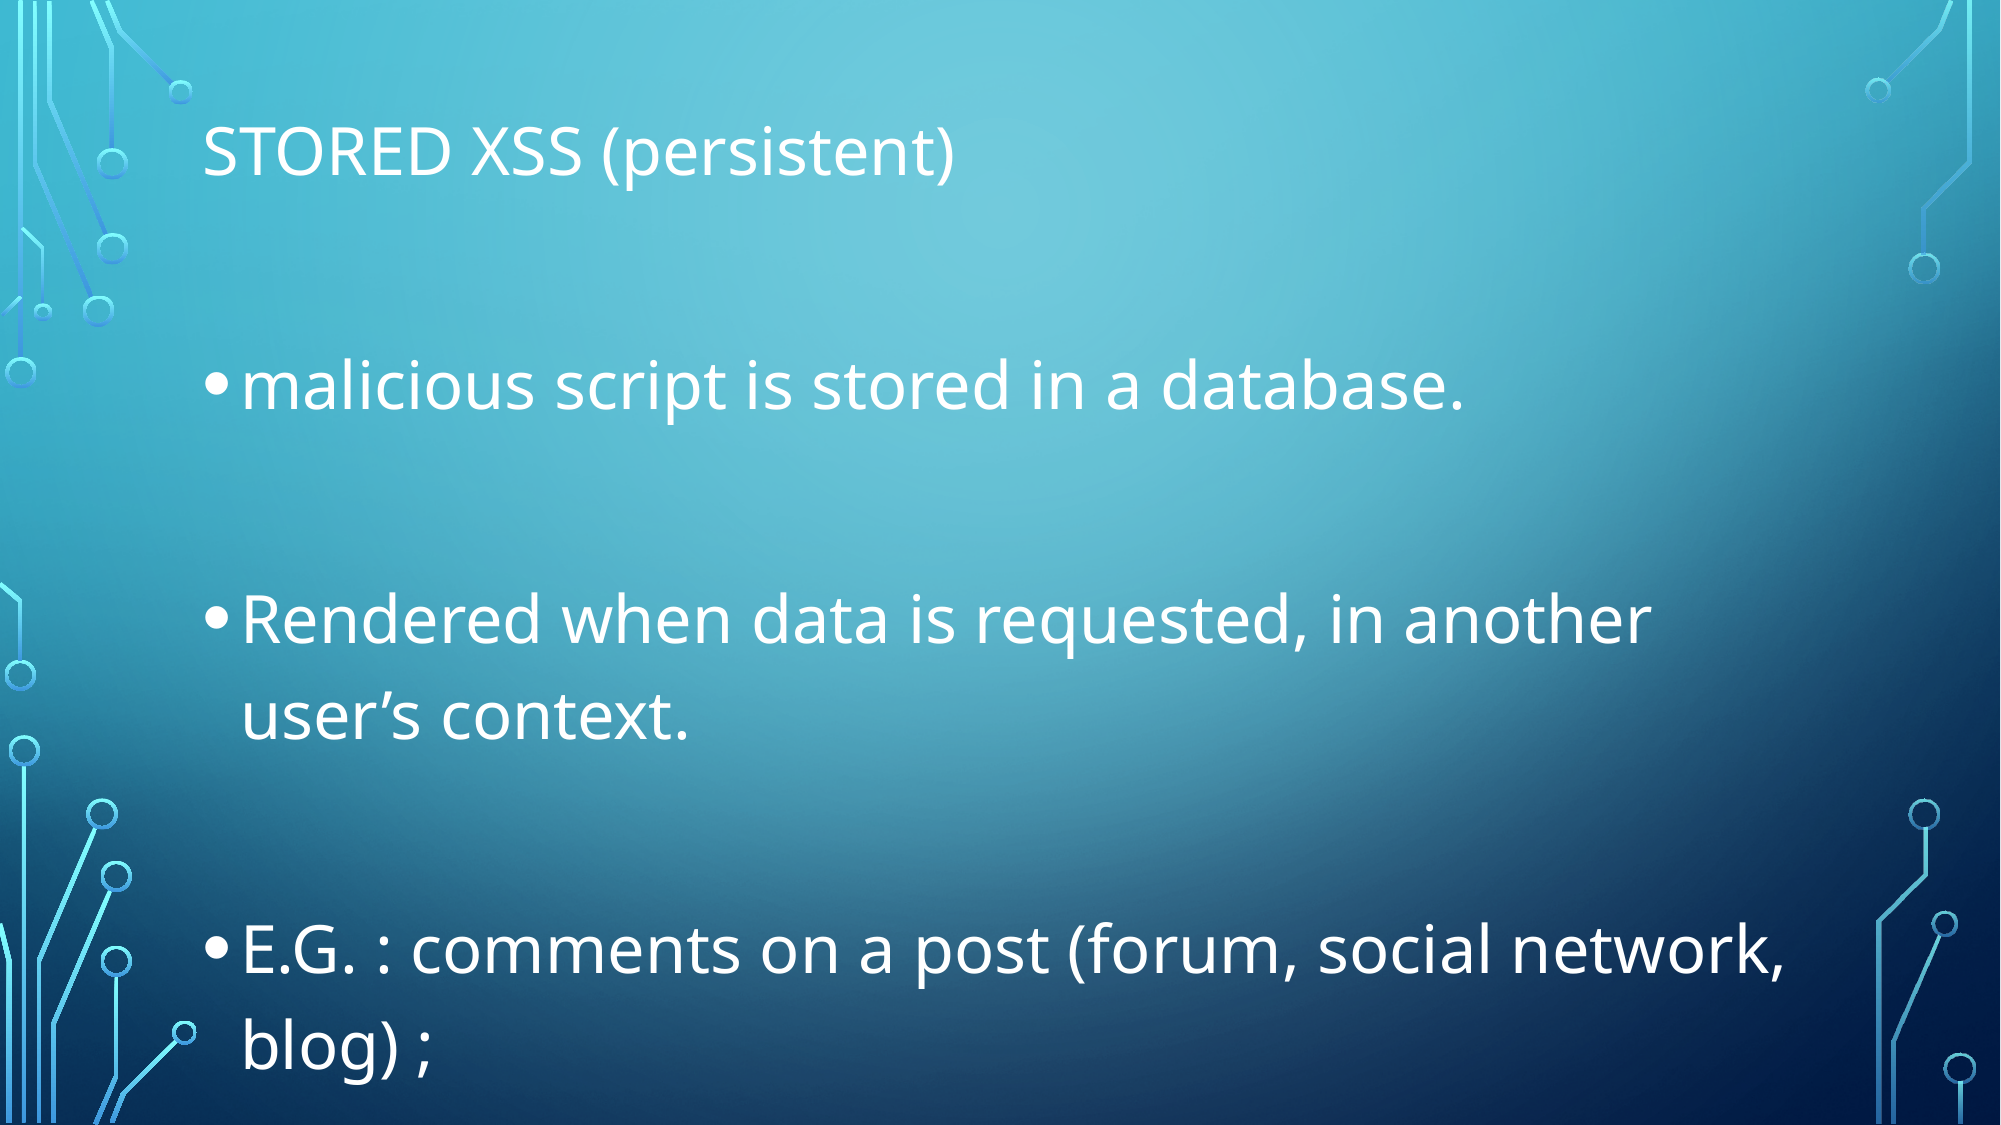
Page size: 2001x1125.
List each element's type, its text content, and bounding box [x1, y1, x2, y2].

list STORED XSS (persistent) malicious script is stored in a database. Rendered when data is requested, in another user’s context. E.G. : comments on a post (forum, social network, blog) ; [187, 85, 1813, 1125]
